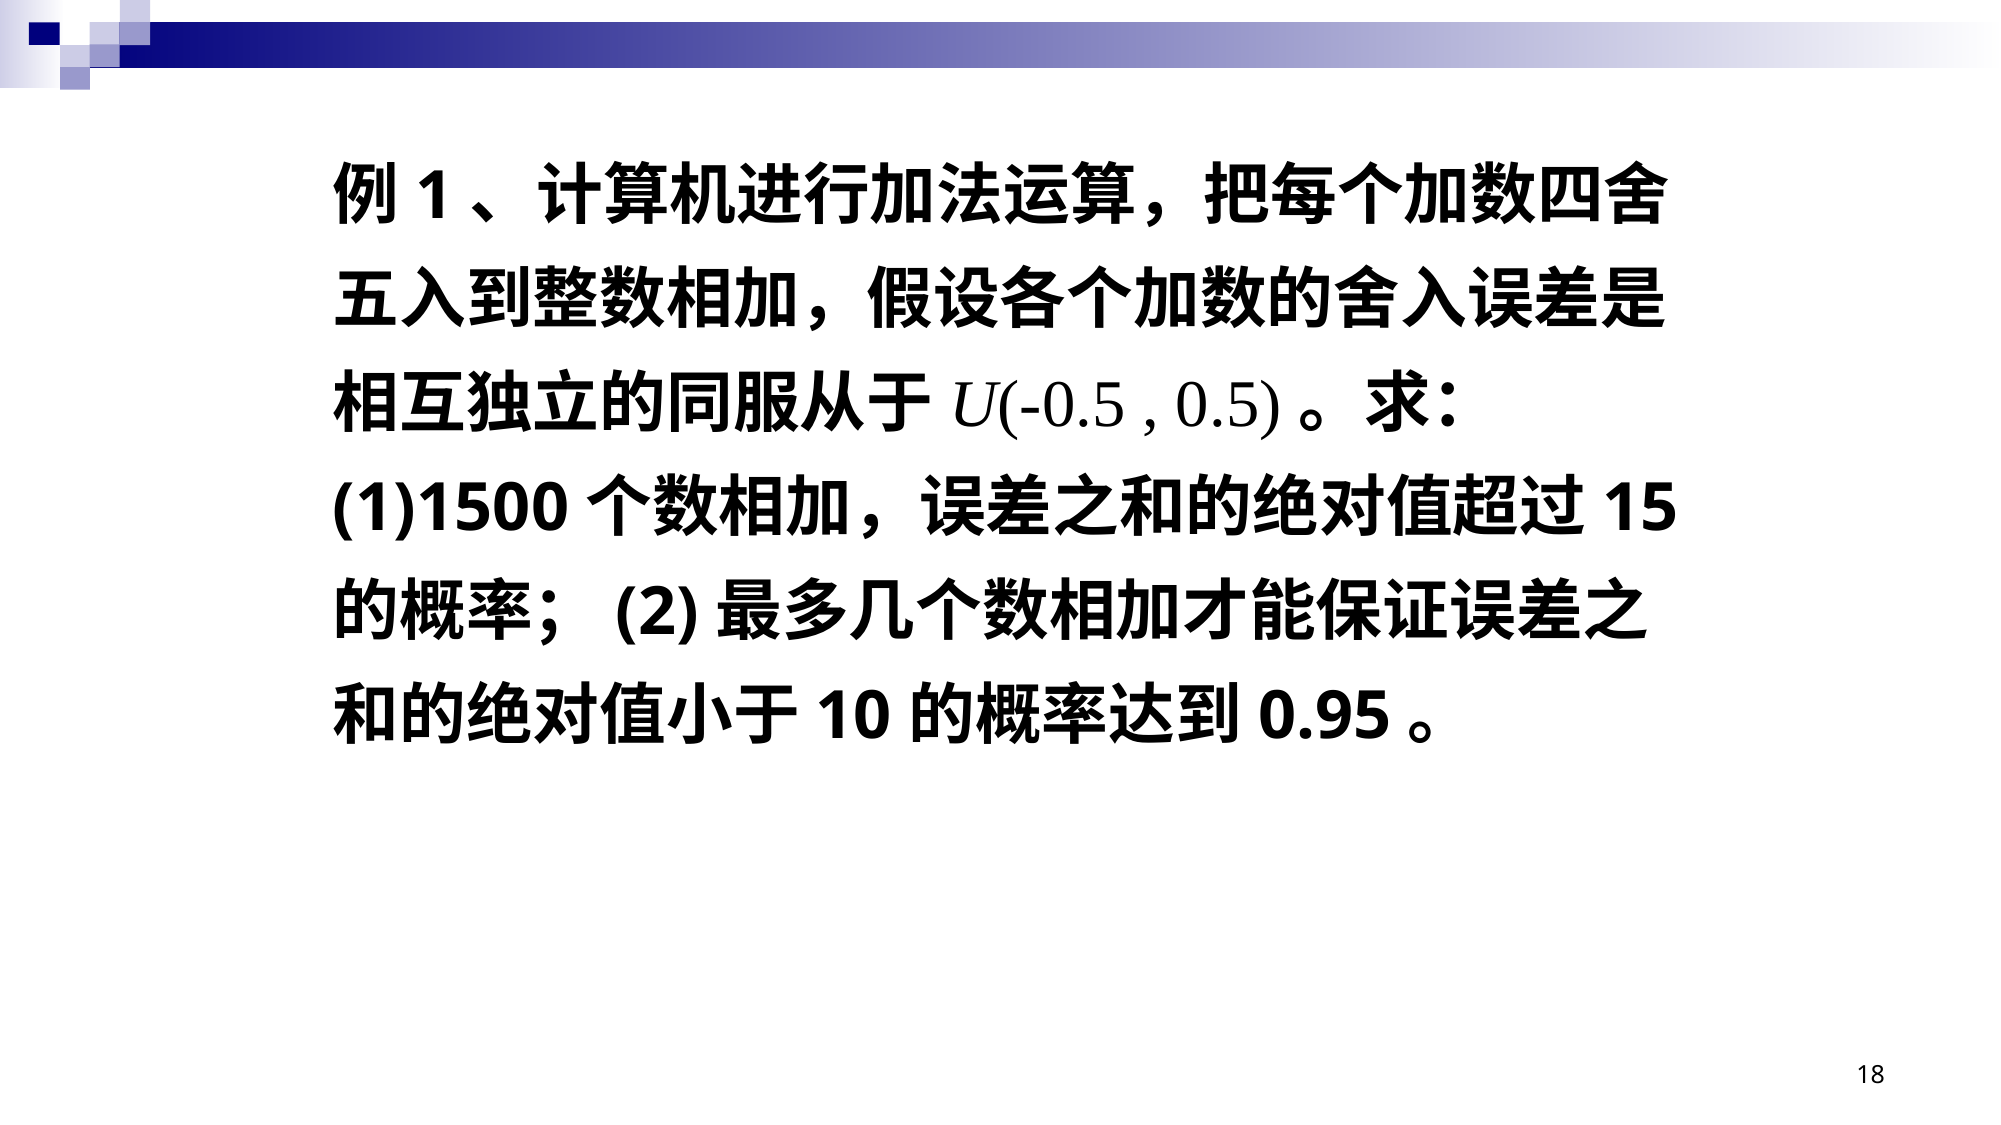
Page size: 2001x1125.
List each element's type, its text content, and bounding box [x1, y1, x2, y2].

slide_number 18 [1433, 1025, 1900, 1100]
text_box 例1、计算机进行加法运算，把每个加数四舍五入到整数相加，假设各个加数的舍入误差是相互独立的同服从于U(-0.5 , 0.5)。求：(1)1500个数相加，误差之和的绝对值超过15的概率；(2)最多几个数相加才能保证误差之和的绝对值小于10的概率达到0.95。 [319, 121, 1701, 759]
